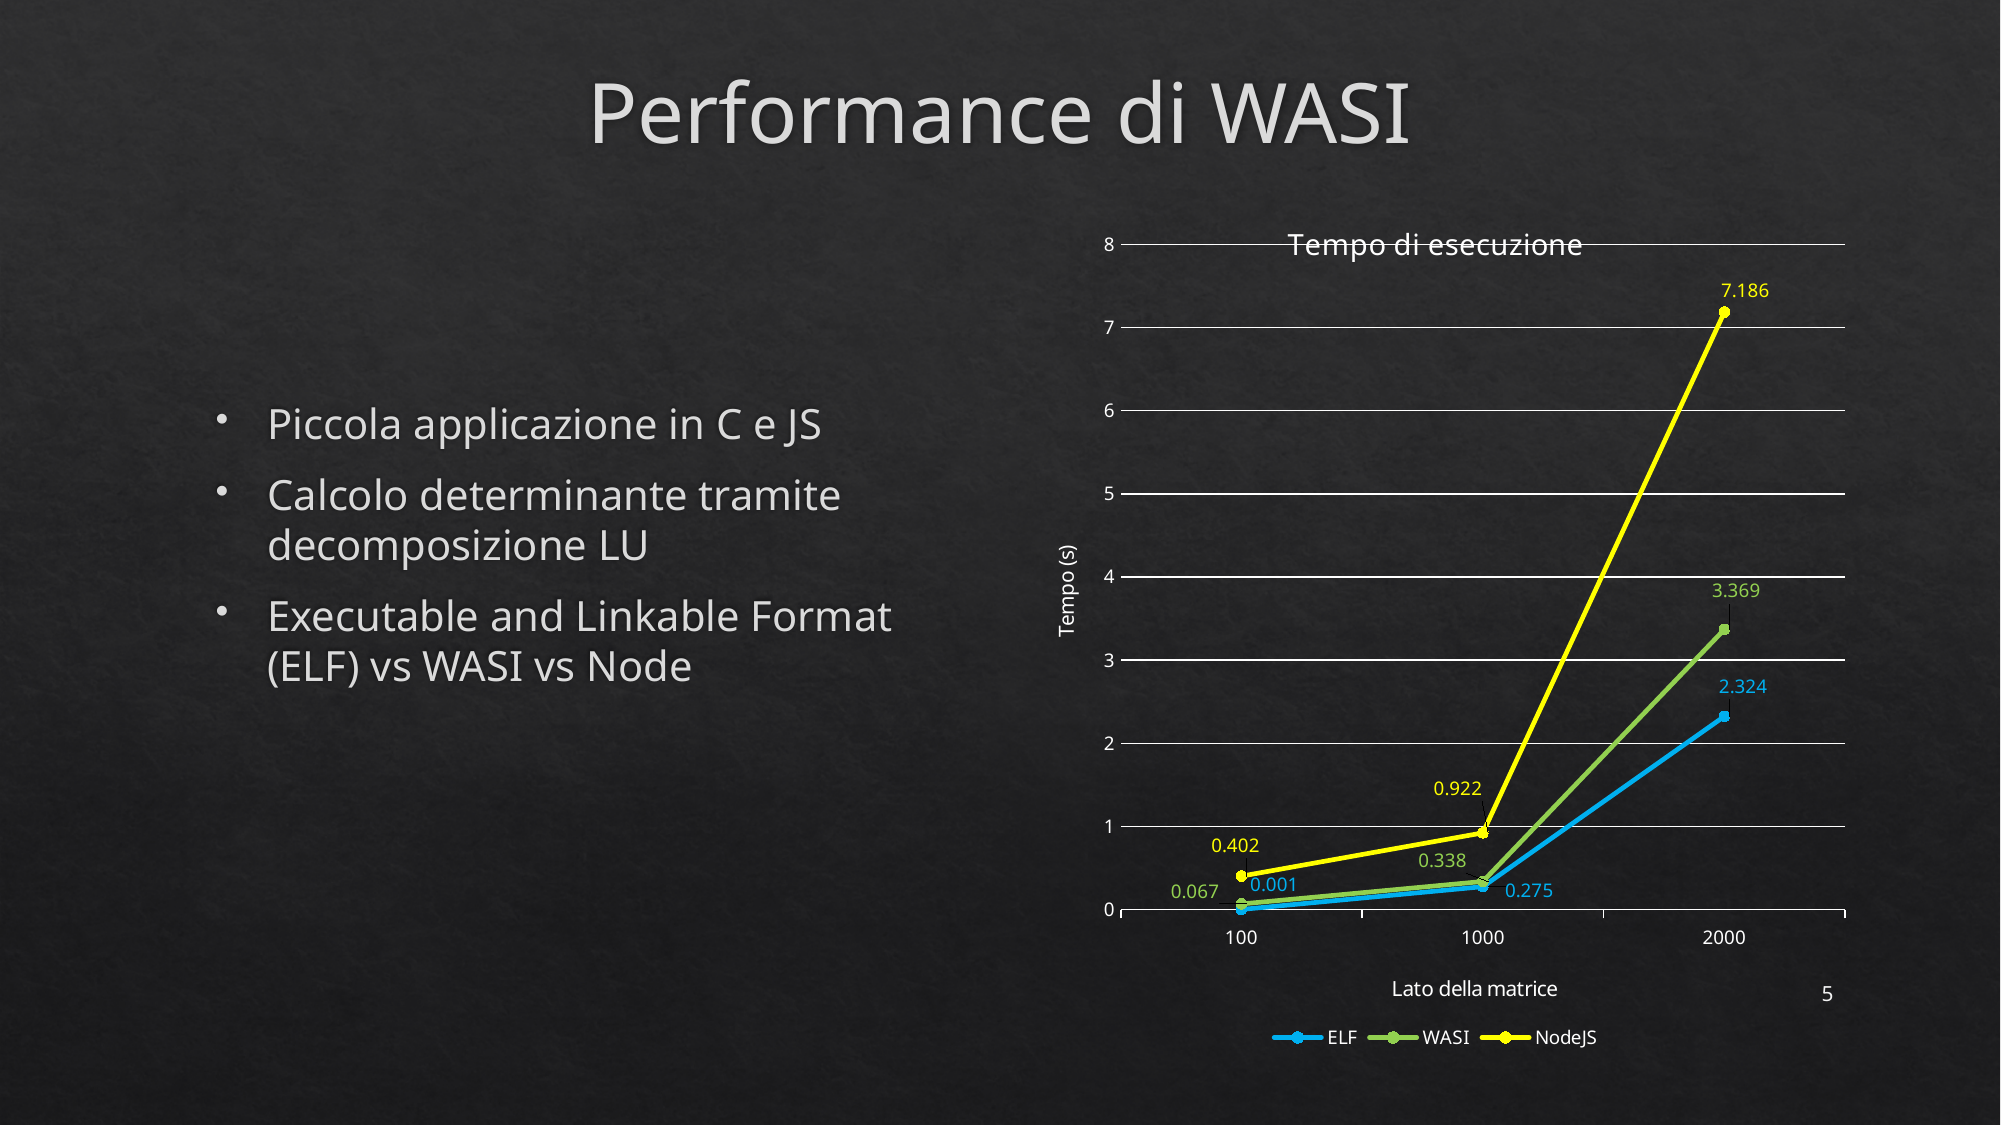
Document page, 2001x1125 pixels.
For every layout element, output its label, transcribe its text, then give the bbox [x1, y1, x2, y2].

title Performance di WASI [150, 30, 1850, 190]
chart [999, 190, 1873, 1058]
list Piccola applicazione in C e JS Calcolo determinante tramite decomposizione LU Executable and Linkable Format (ELF) vs WASI vs Node [196, 390, 991, 735]
